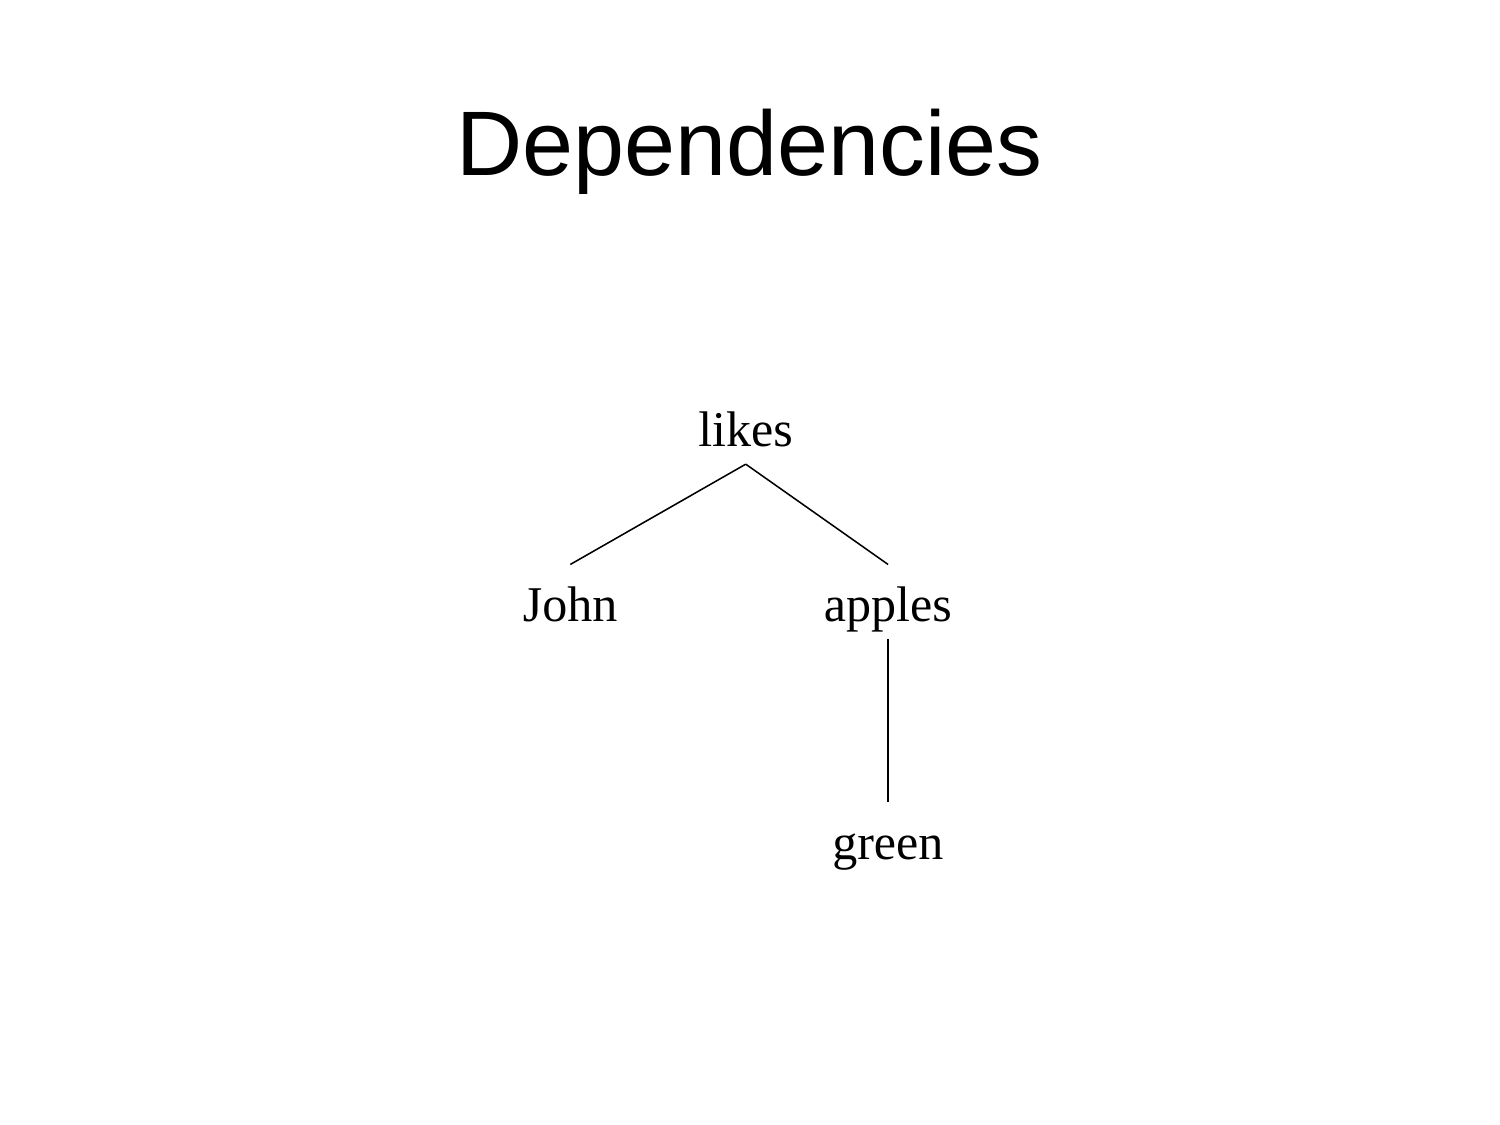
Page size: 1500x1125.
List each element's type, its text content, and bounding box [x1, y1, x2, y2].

text_box apples [809, 564, 967, 640]
title Dependencies [75, 45, 1425, 233]
text_box likes [683, 389, 808, 463]
text_box John [508, 564, 633, 640]
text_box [570, 464, 744, 565]
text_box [745, 464, 889, 565]
text_box green [817, 801, 959, 877]
